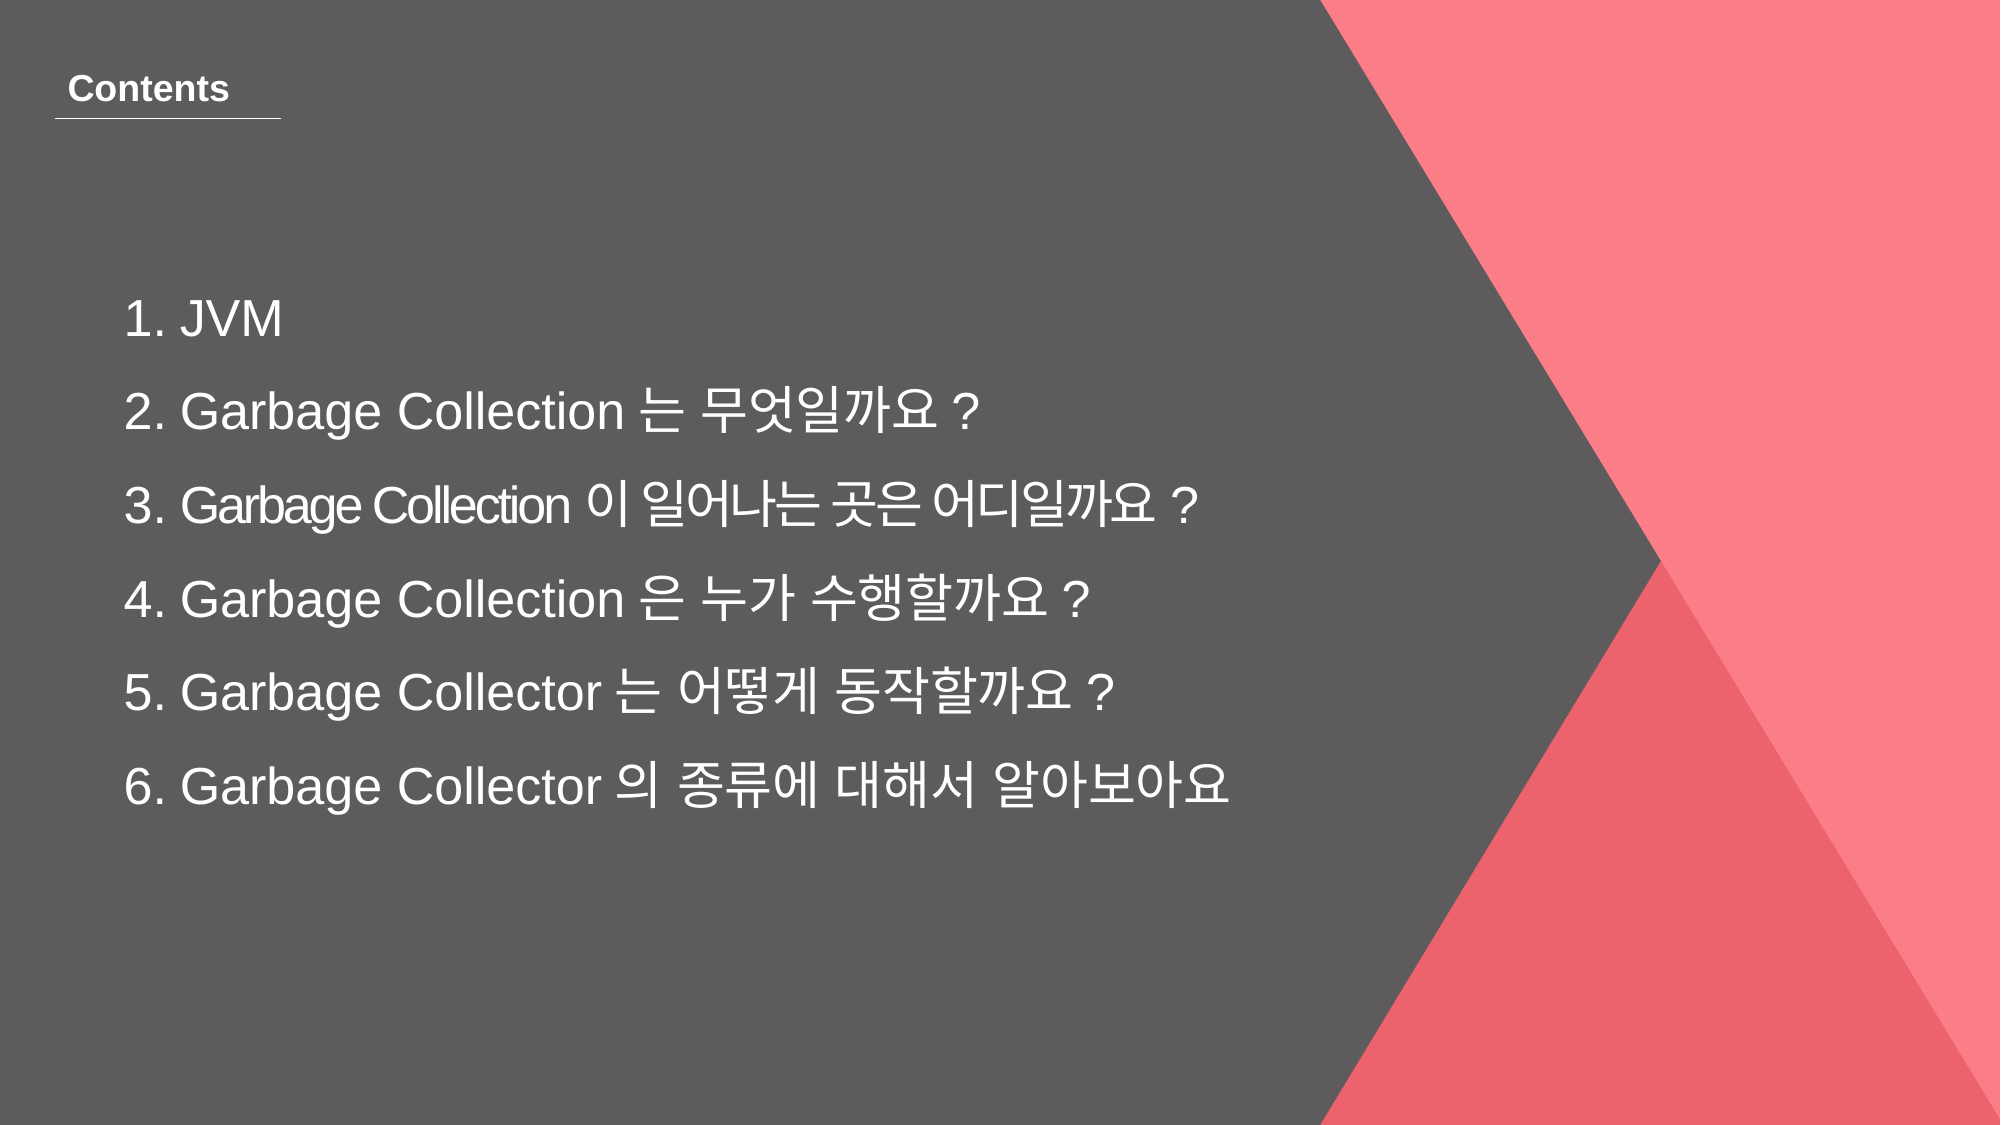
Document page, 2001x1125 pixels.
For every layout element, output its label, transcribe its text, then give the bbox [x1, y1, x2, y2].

text_box [1319, 0, 2000, 1122]
text_box [1319, 562, 2000, 1125]
text_box Contents [52, 56, 245, 117]
text_box JVM Garbage Collection는 무엇일까요? Garbage Collection이 일어나는 곳은 어디일까요? Garbage Collection은 누가 수행할까요? Garbage Collector는 어떻게 동작할까요? Garbage Collector의 종류에 대해서 알아보아요 [108, 245, 1321, 823]
